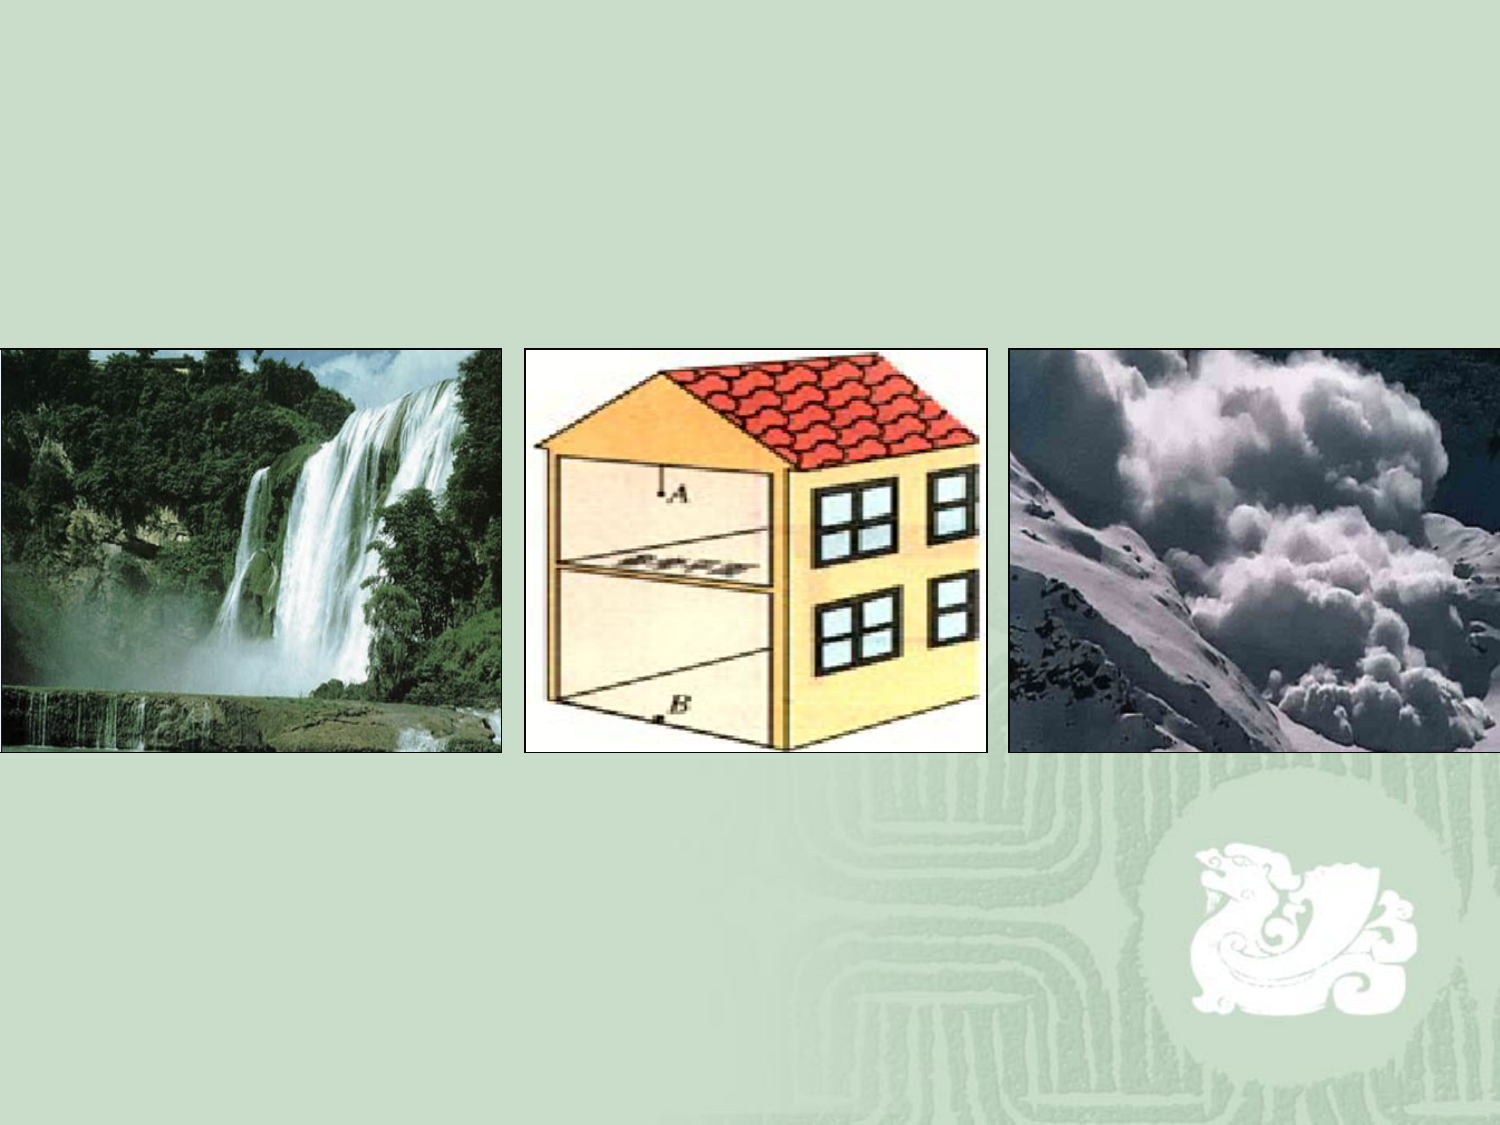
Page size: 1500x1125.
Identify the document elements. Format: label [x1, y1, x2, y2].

picture [0, 0, 1500, 349]
picture [0, 752, 1500, 1125]
text_box [0, 349, 1500, 752]
